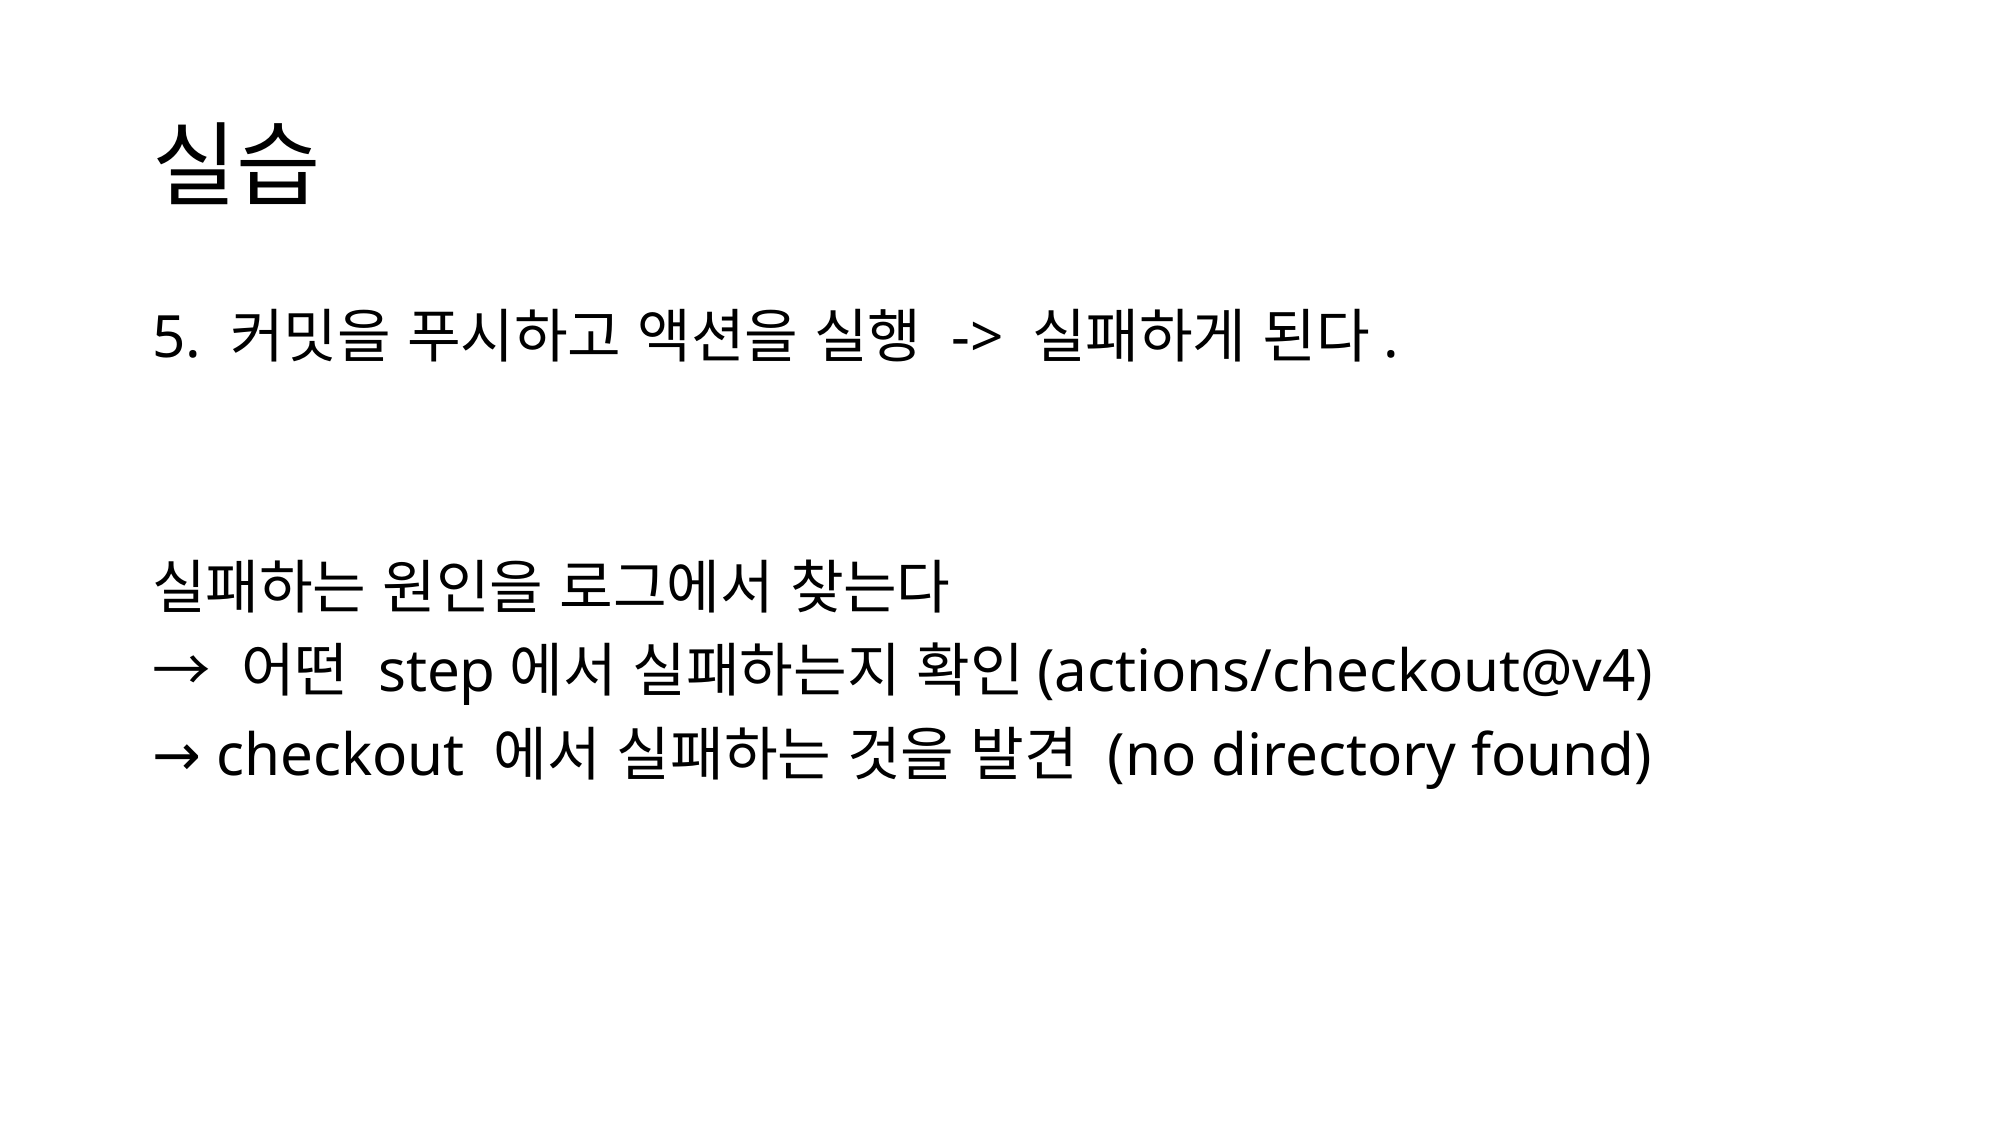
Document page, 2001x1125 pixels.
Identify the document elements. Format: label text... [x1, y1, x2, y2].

title 실습 [137, 59, 1863, 278]
list 5. 커밋을 푸시하고 액션을 실행 -> 실패하게 된다. 실패하는 원인을 로그에서 찾는다 → 어떤 step에서 실패하는지 확인(actions/checkout@v4) → checkout 에서 실패하는 것을 발견 (no directory found) [137, 299, 1863, 832]
